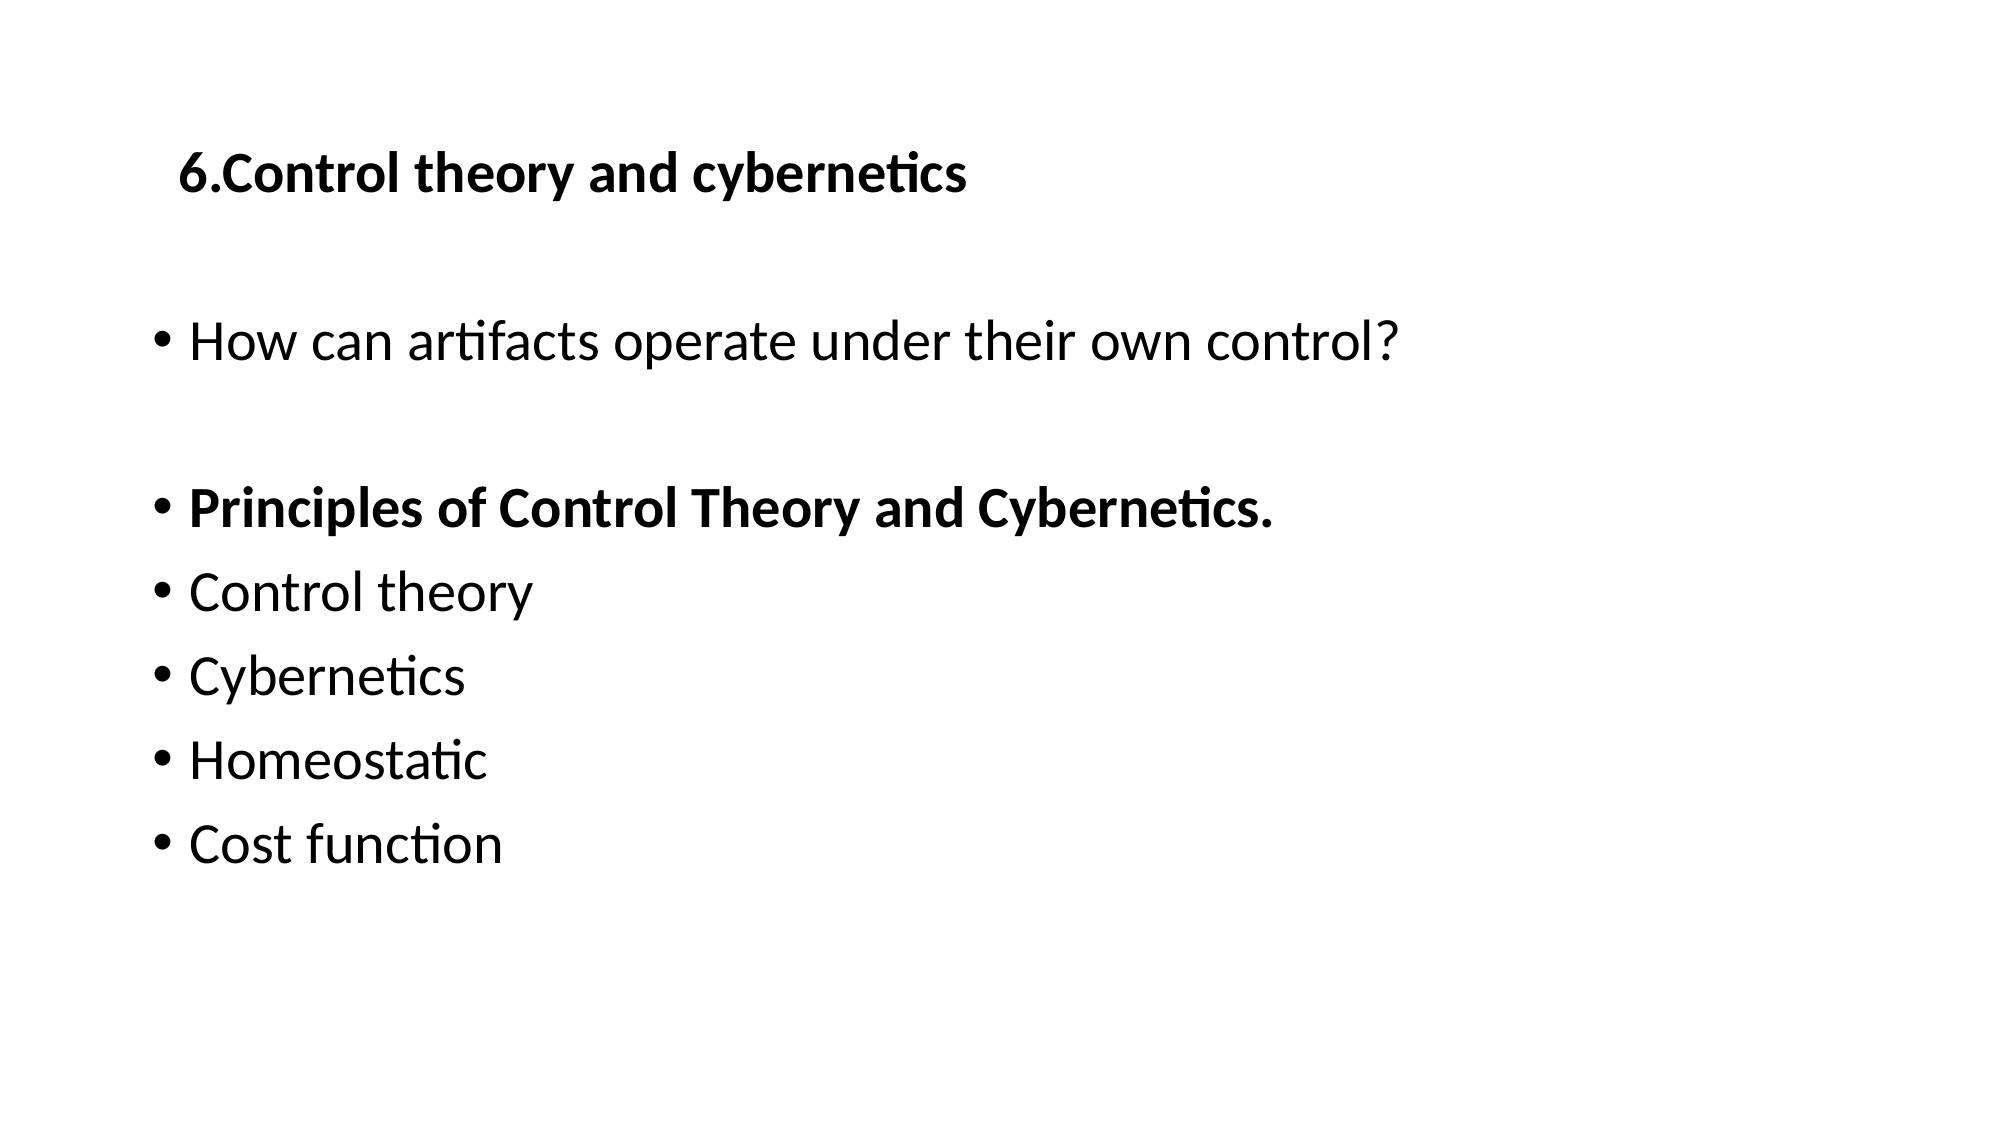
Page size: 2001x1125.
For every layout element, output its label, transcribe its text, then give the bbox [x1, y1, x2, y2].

list 6.Control theory and cybernetics How can artifacts operate under their own control? Principles of Control Theory and Cybernetics. Control theory Cybernetics Homeostatic Cost function [137, 135, 1863, 1014]
